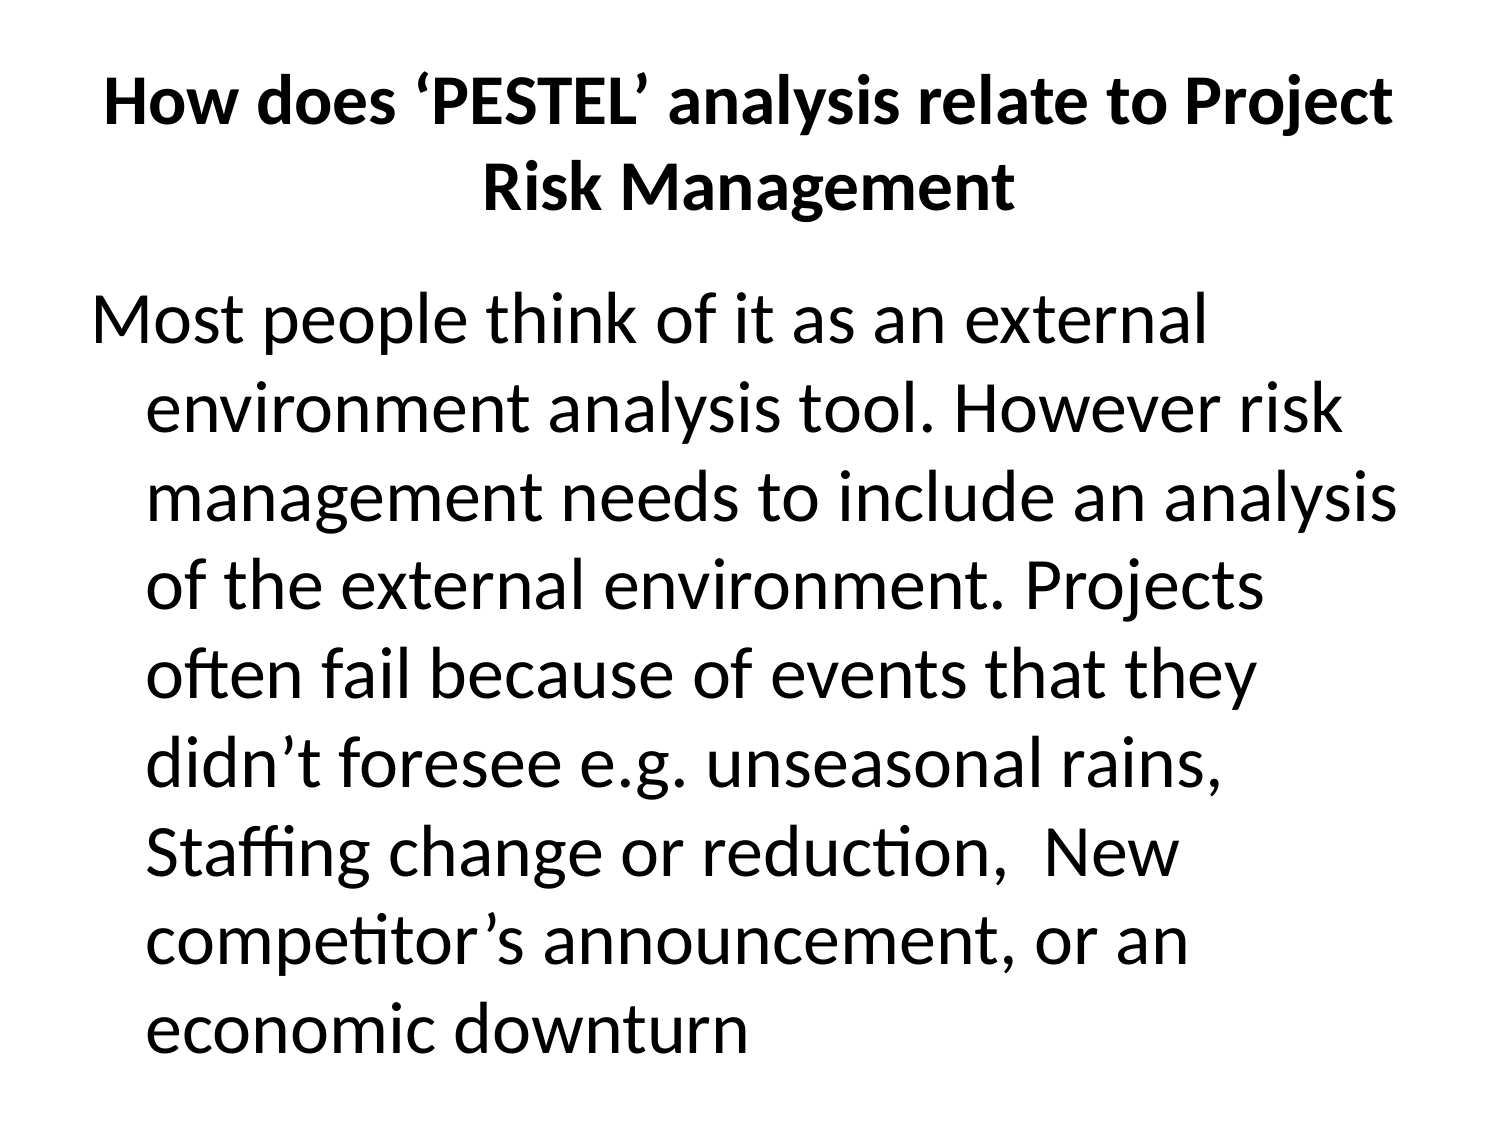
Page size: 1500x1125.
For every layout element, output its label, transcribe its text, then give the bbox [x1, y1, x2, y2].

list Most people think of it as an external environment analysis tool. However risk management needs to include an analysis of the external environment. Projects often fail because of events that they didn’t foresee e.g. unseasonal rains, Staffing change or reduction, New competitor’s announcement, or an economic downturn [75, 262, 1425, 1088]
title How does ‘PESTEL’ analysis relate to Project Risk Management [75, 45, 1425, 233]
